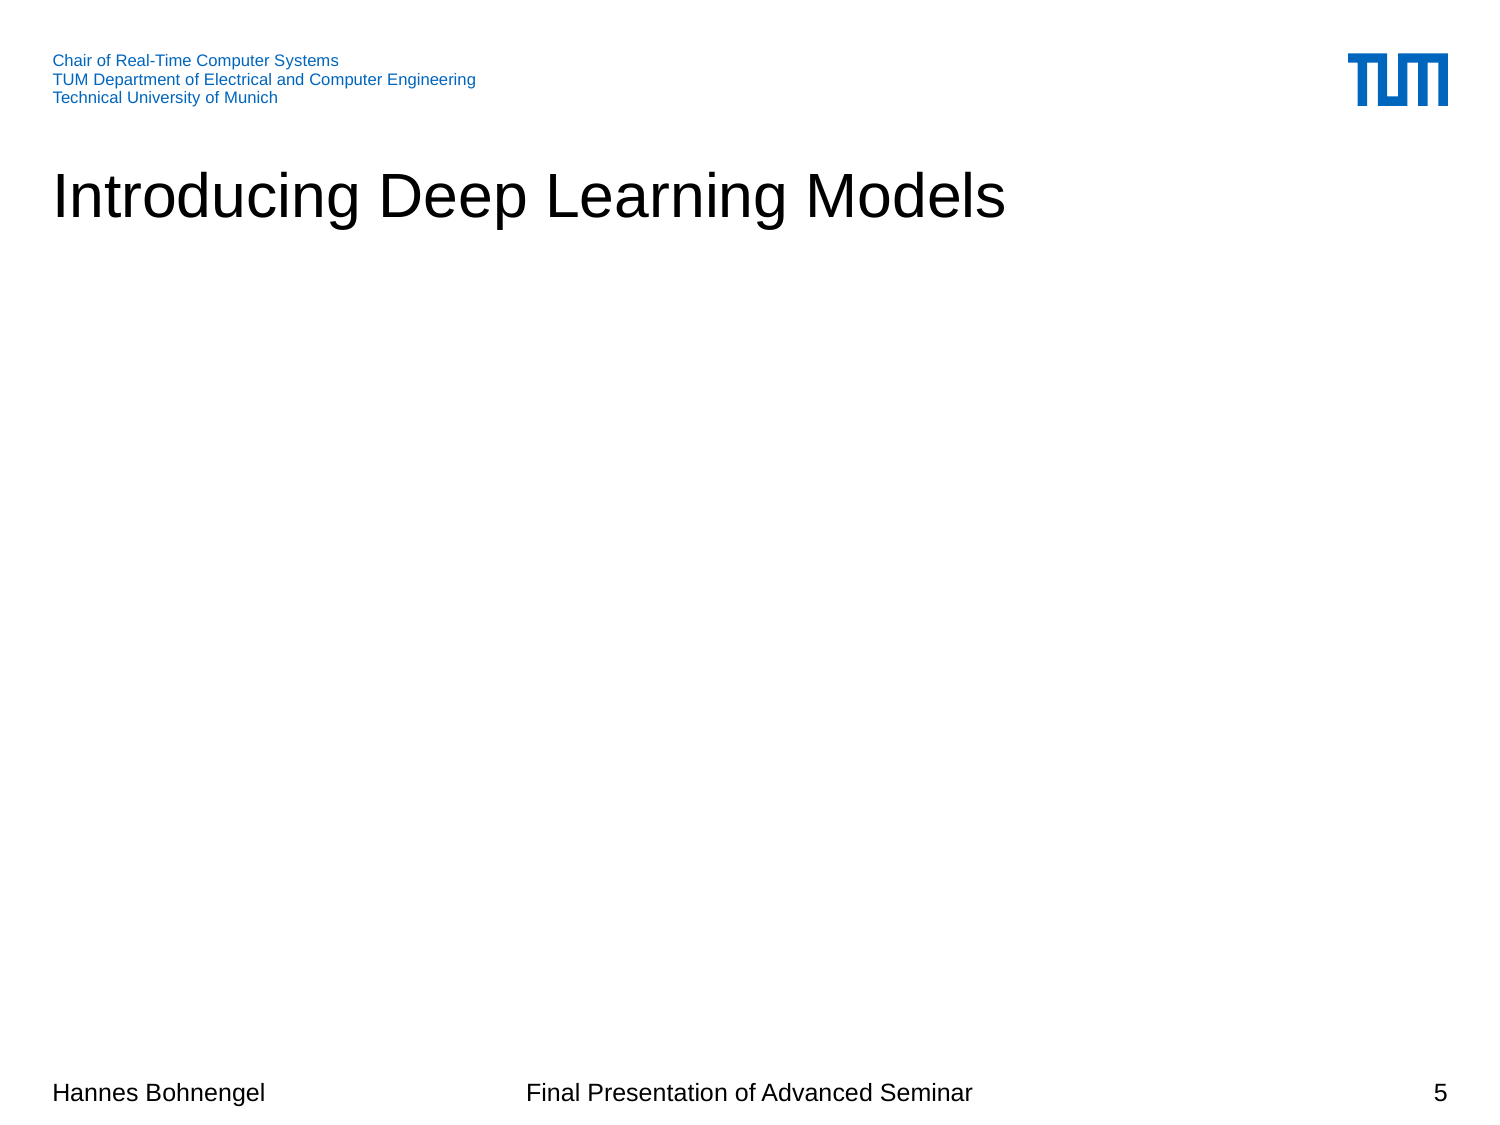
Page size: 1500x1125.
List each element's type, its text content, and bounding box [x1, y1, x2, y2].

slide_number 5 [1111, 1061, 1448, 1122]
title Introducing Deep Learning Models [52, 162, 1449, 231]
